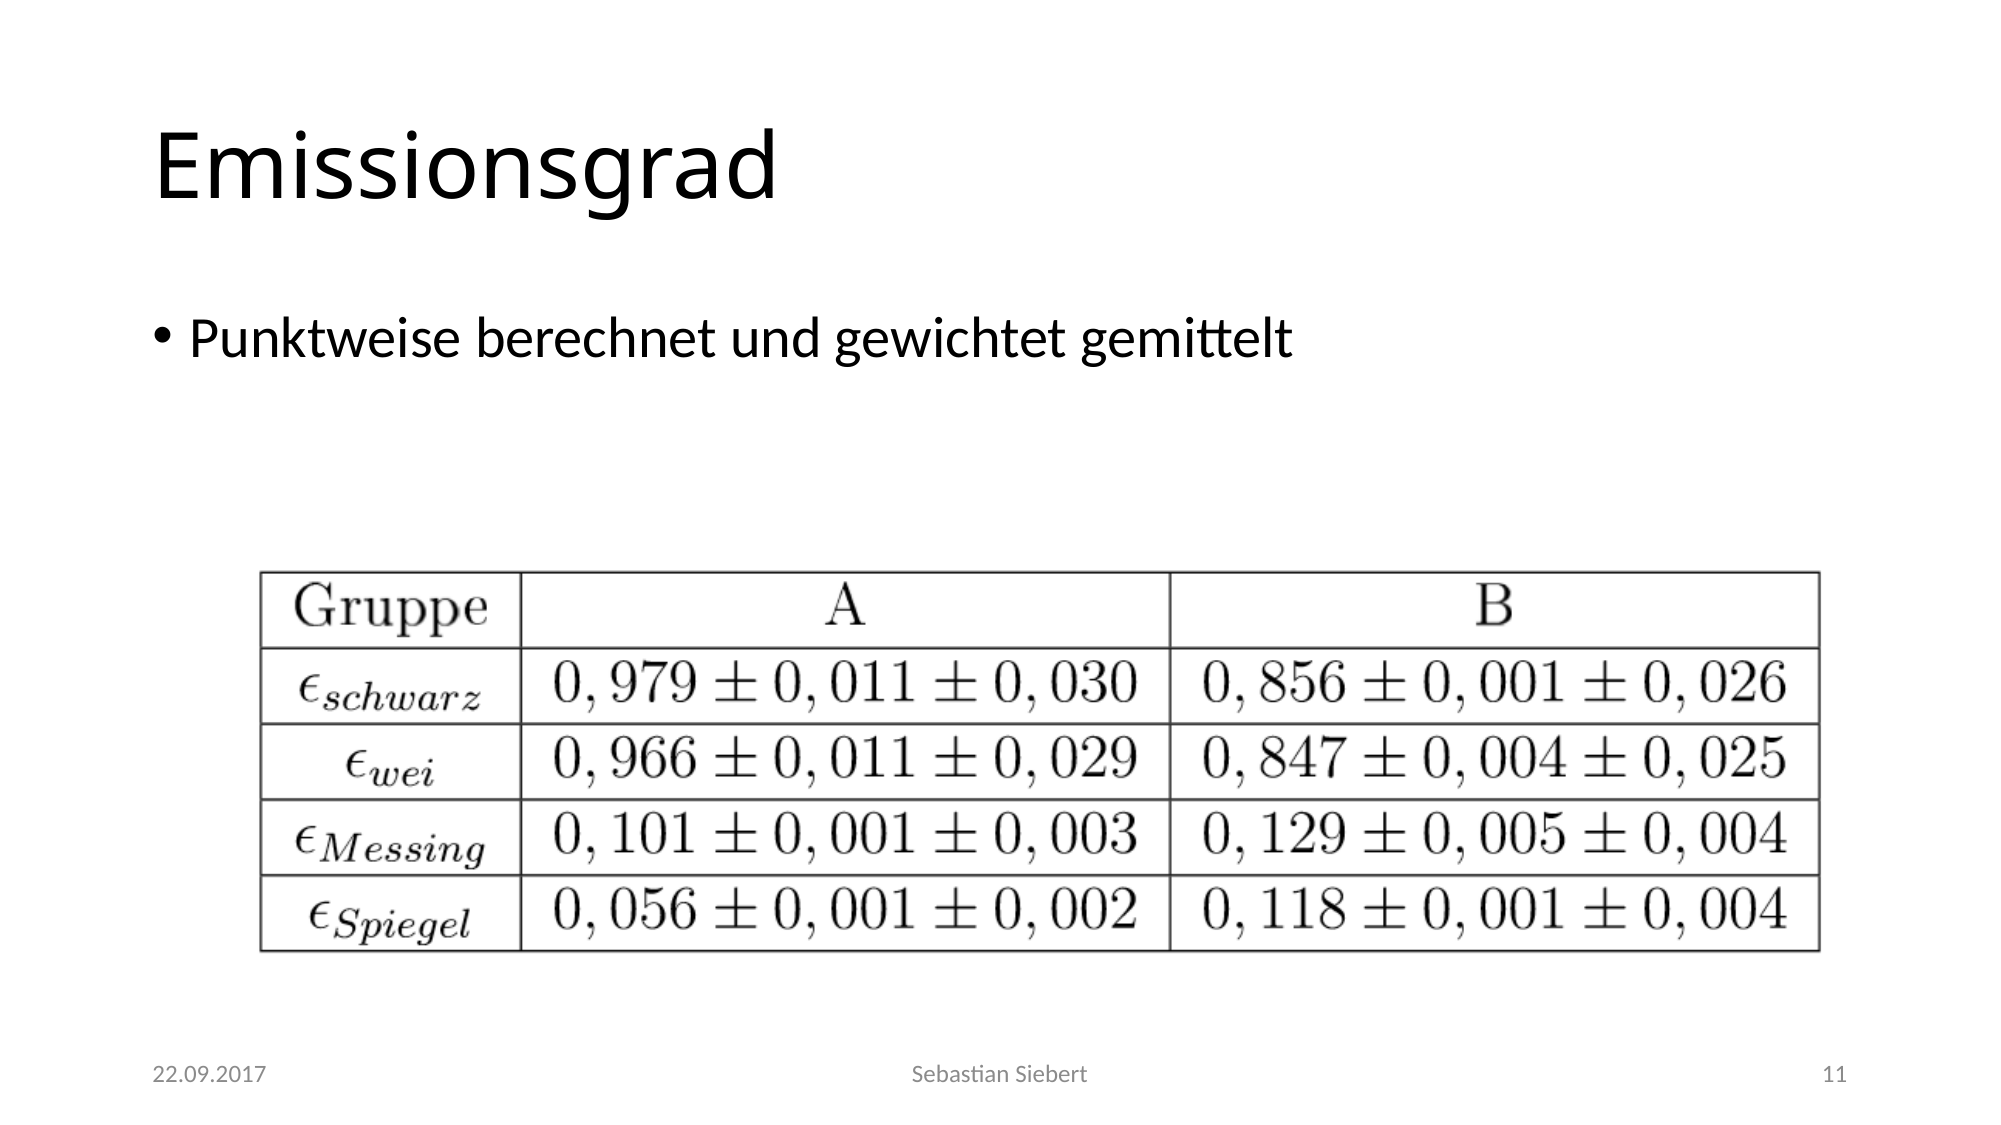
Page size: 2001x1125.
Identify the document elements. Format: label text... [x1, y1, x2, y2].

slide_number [137, 1042, 588, 1103]
slide_number 11 [1412, 1042, 1863, 1103]
title Emissionsgrad [137, 59, 1863, 278]
footer Sebastian Siebert [662, 1042, 1338, 1103]
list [252, 563, 1835, 961]
